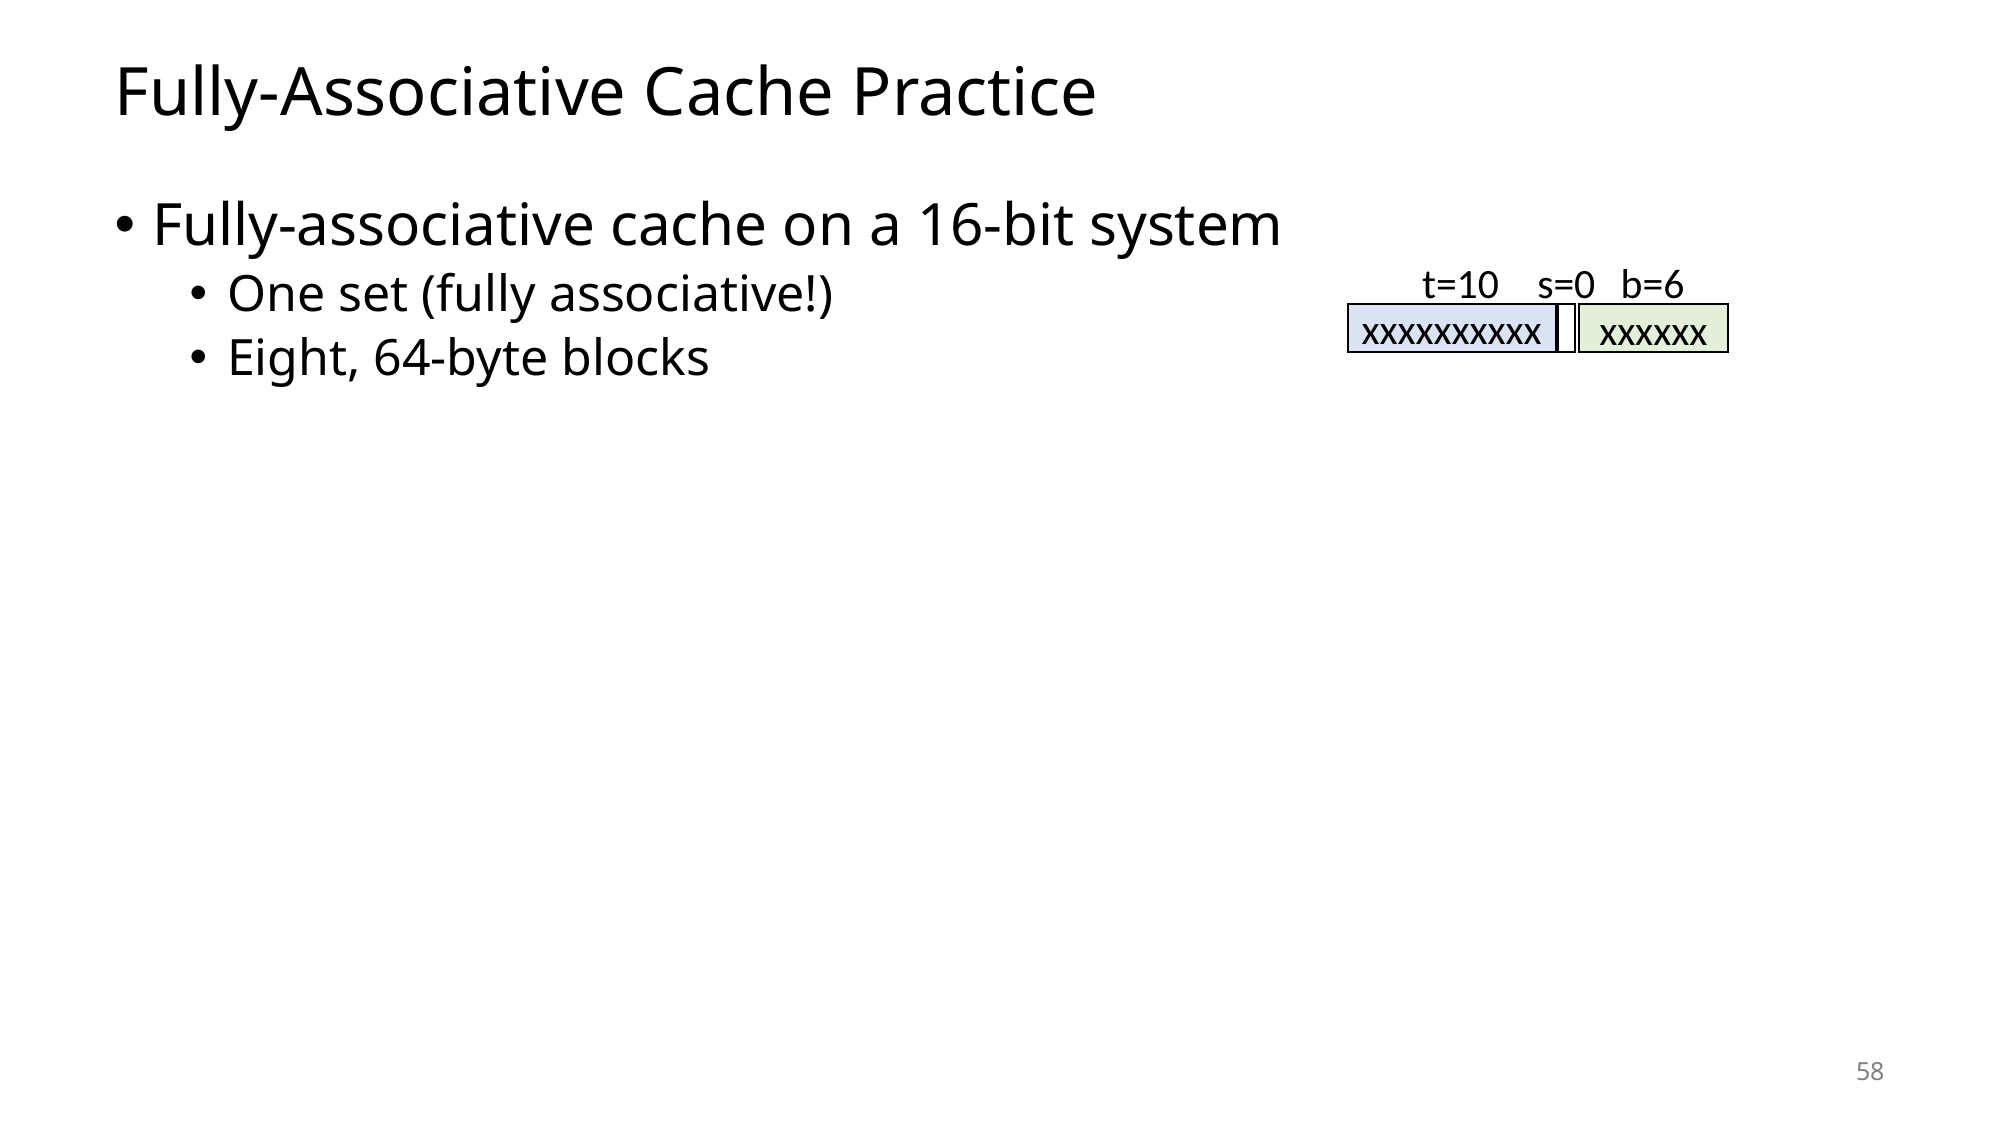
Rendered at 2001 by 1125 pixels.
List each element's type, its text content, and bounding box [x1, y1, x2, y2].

text_box [1557, 304, 1576, 353]
text_box xxxxxx [1578, 304, 1729, 353]
text_box t=10 [1407, 249, 1515, 314]
list Fully-associative cache on a 16-bit system One set (fully associative!) Eight, 64-byte blocks [99, 187, 1900, 1013]
text_box xxxxxxxxxx [1347, 304, 1556, 353]
slide_number 58 [1749, 1042, 1900, 1103]
text_box b=6 [1605, 249, 1700, 304]
title Fully-Associative Cache Practice [99, 37, 1900, 150]
text_box s=0 [1522, 249, 1605, 314]
